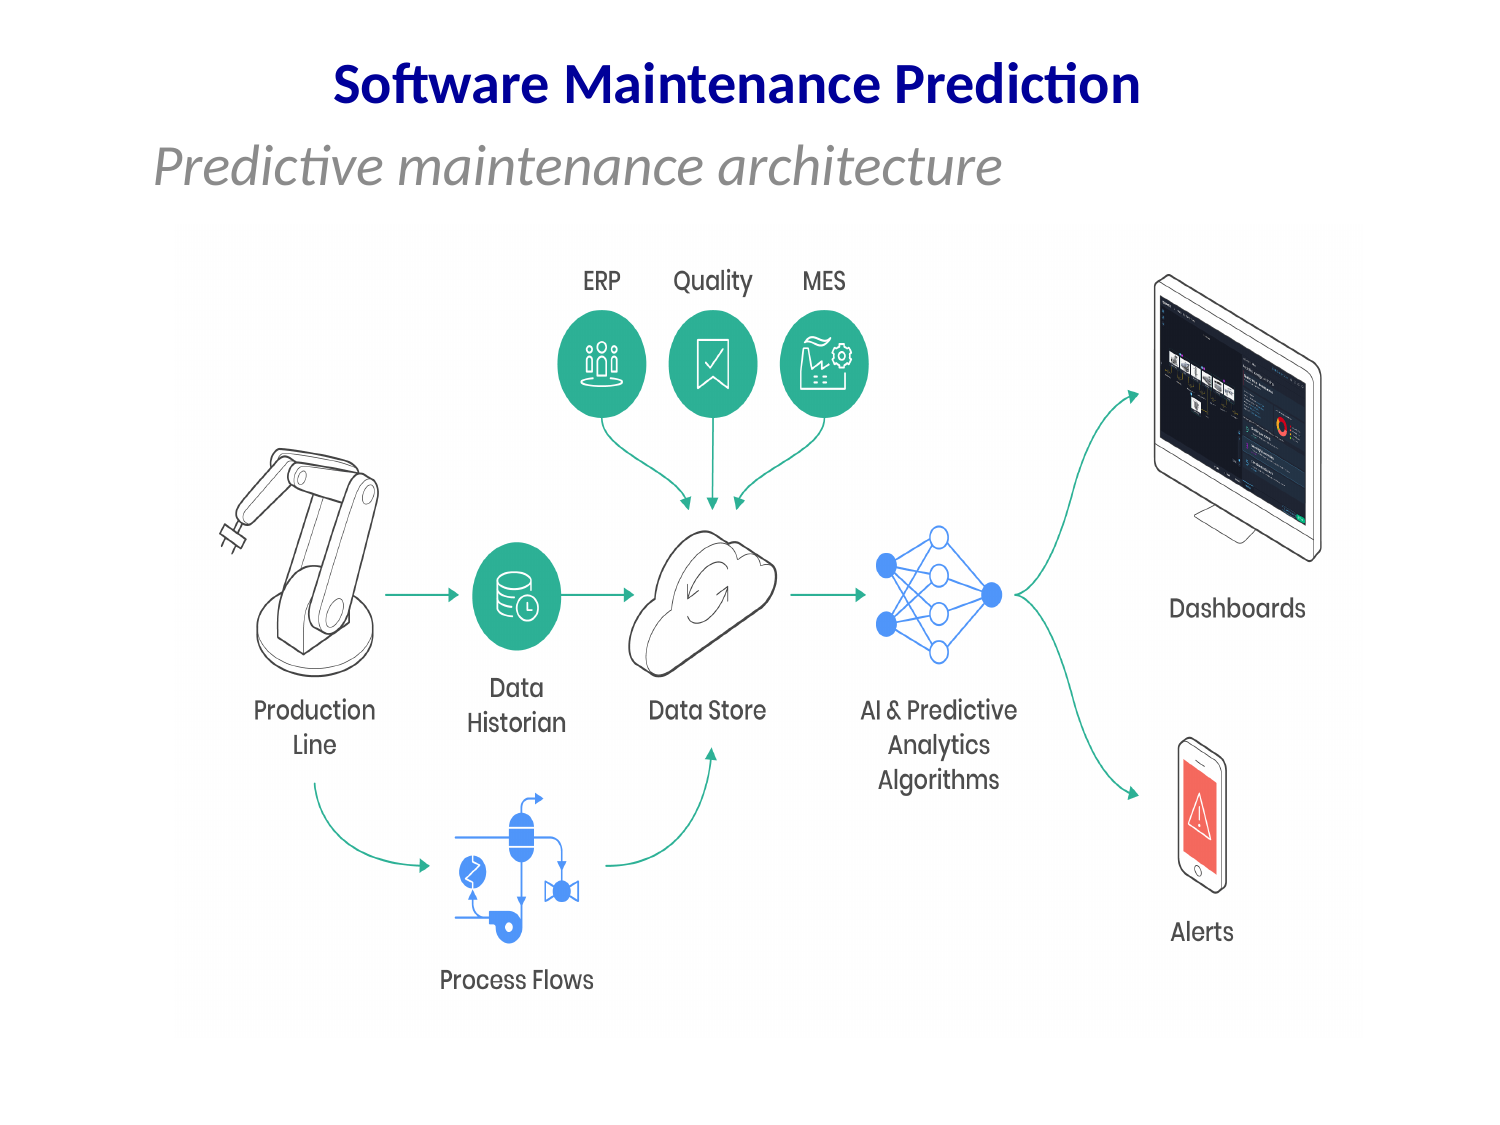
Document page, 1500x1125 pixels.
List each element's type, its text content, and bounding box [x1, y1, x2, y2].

picture [174, 224, 1363, 1038]
subtitle Software Maintenance Prediction Predictive maintenance architecture [137, 37, 1338, 1075]
